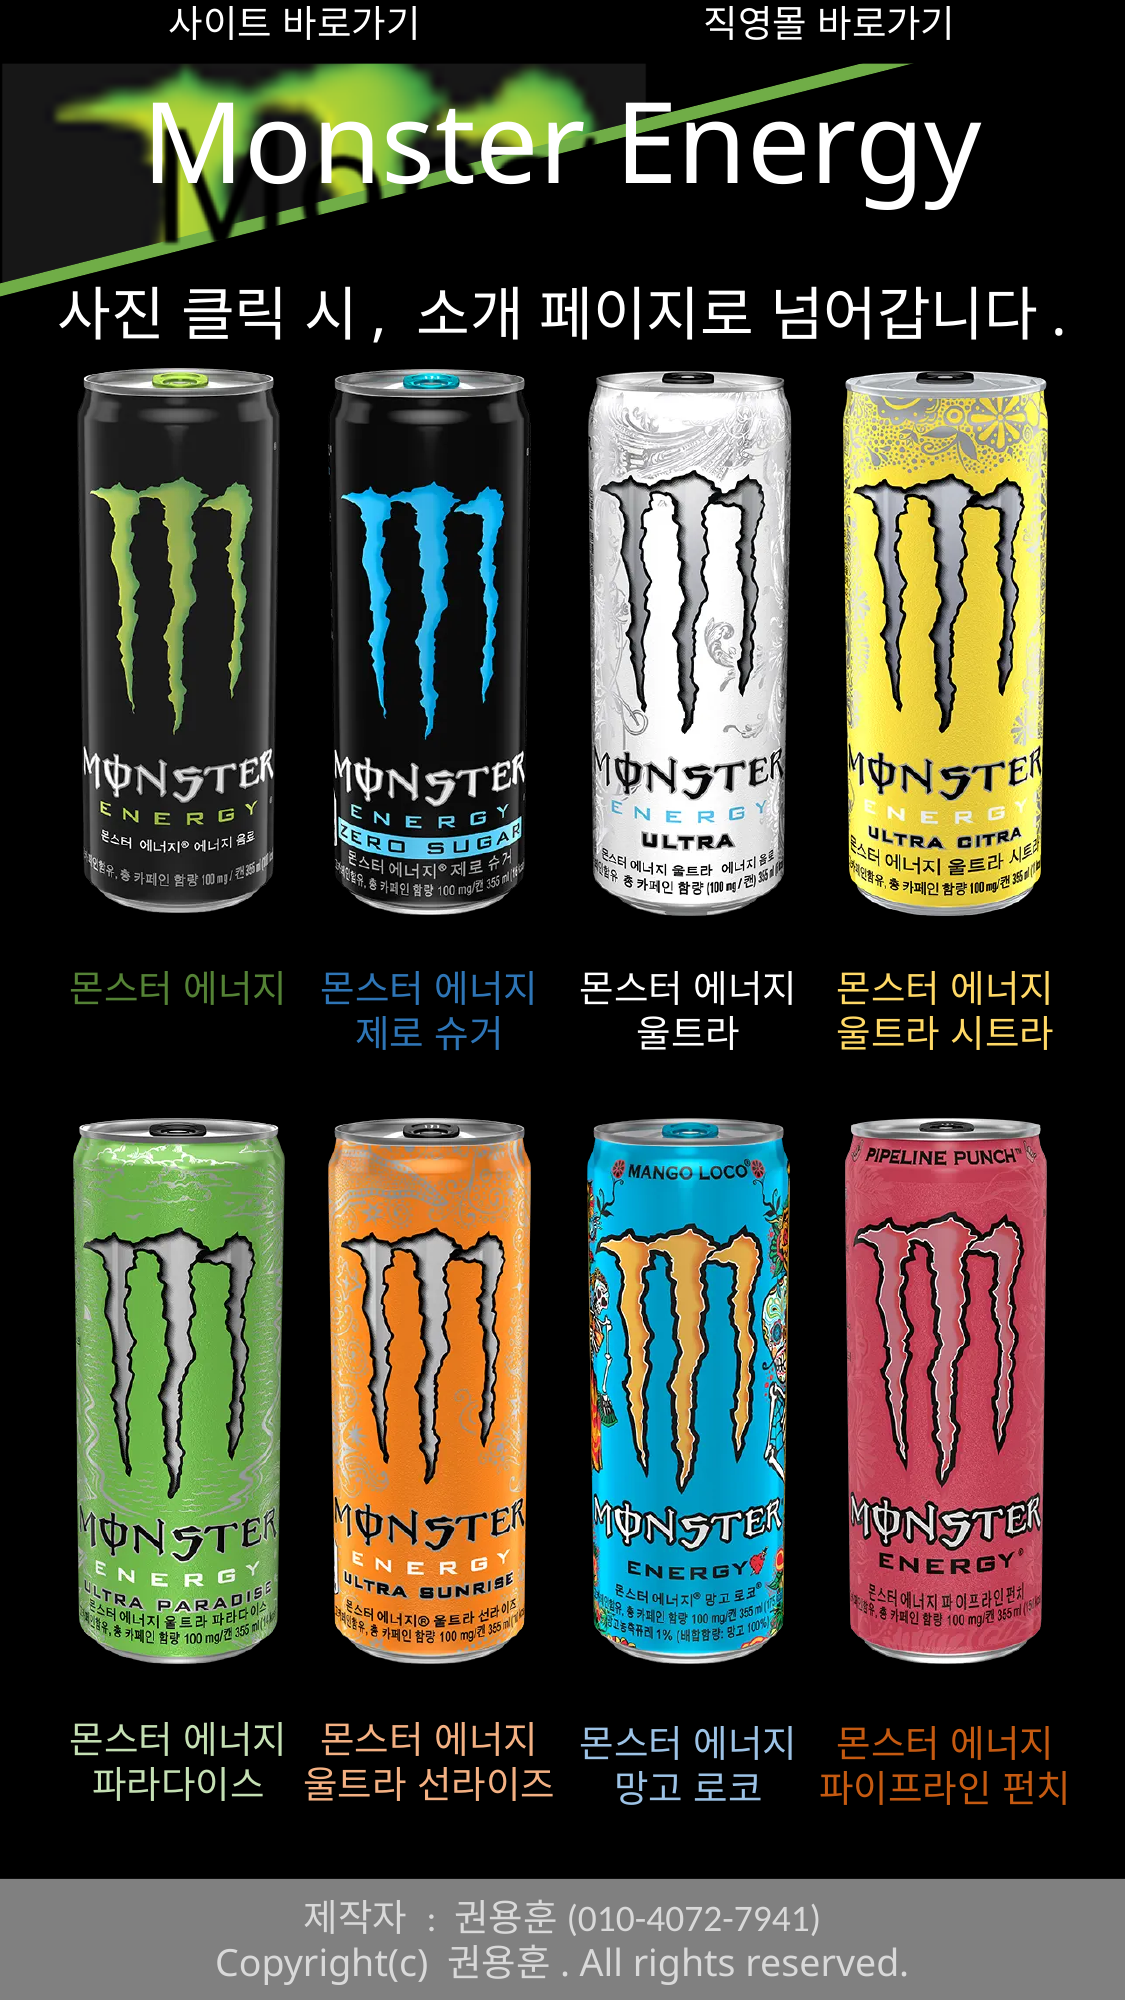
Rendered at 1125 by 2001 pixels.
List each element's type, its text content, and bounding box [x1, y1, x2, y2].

text_box 사이트 바로가기 직영몰 바로가기 [0, 0, 1125, 65]
picture [580, 371, 799, 916]
picture [69, 368, 288, 913]
text_box 몬스터 에너지 파이프라인 펀치 [804, 1713, 1087, 1818]
picture [69, 1118, 288, 1664]
text_box 제작자 : 권용훈(010-4072-7941) Copyright(c) 권용훈. All rights reserved. [0, 1878, 1125, 2000]
text_box Monster Energy [127, 65, 998, 214]
text_box 몬스터 에너지 울트라 시트라 [821, 958, 1069, 1063]
picture [836, 371, 1055, 916]
text_box 몬스터 에너지 [55, 958, 303, 1018]
picture [579, 1118, 798, 1664]
text_box 몬스터 에너지 망고 로코 [564, 1713, 804, 1818]
text_box 몬스터 에너지 파라다이스 [55, 1709, 288, 1814]
text_box [0, 65, 127, 292]
text_box 사진 클릭 시, 소개 페이지로 넘어갑니다. [43, 269, 1082, 355]
picture [320, 1118, 539, 1664]
text_box 몬스터 에너지 울트라 선라이즈 [288, 1709, 571, 1814]
picture [836, 1118, 1055, 1664]
text_box 몬스터 에너지 울트라 [564, 958, 813, 1063]
text_box 몬스터 에너지 제로 슈거 [305, 958, 553, 1063]
picture [320, 369, 539, 915]
